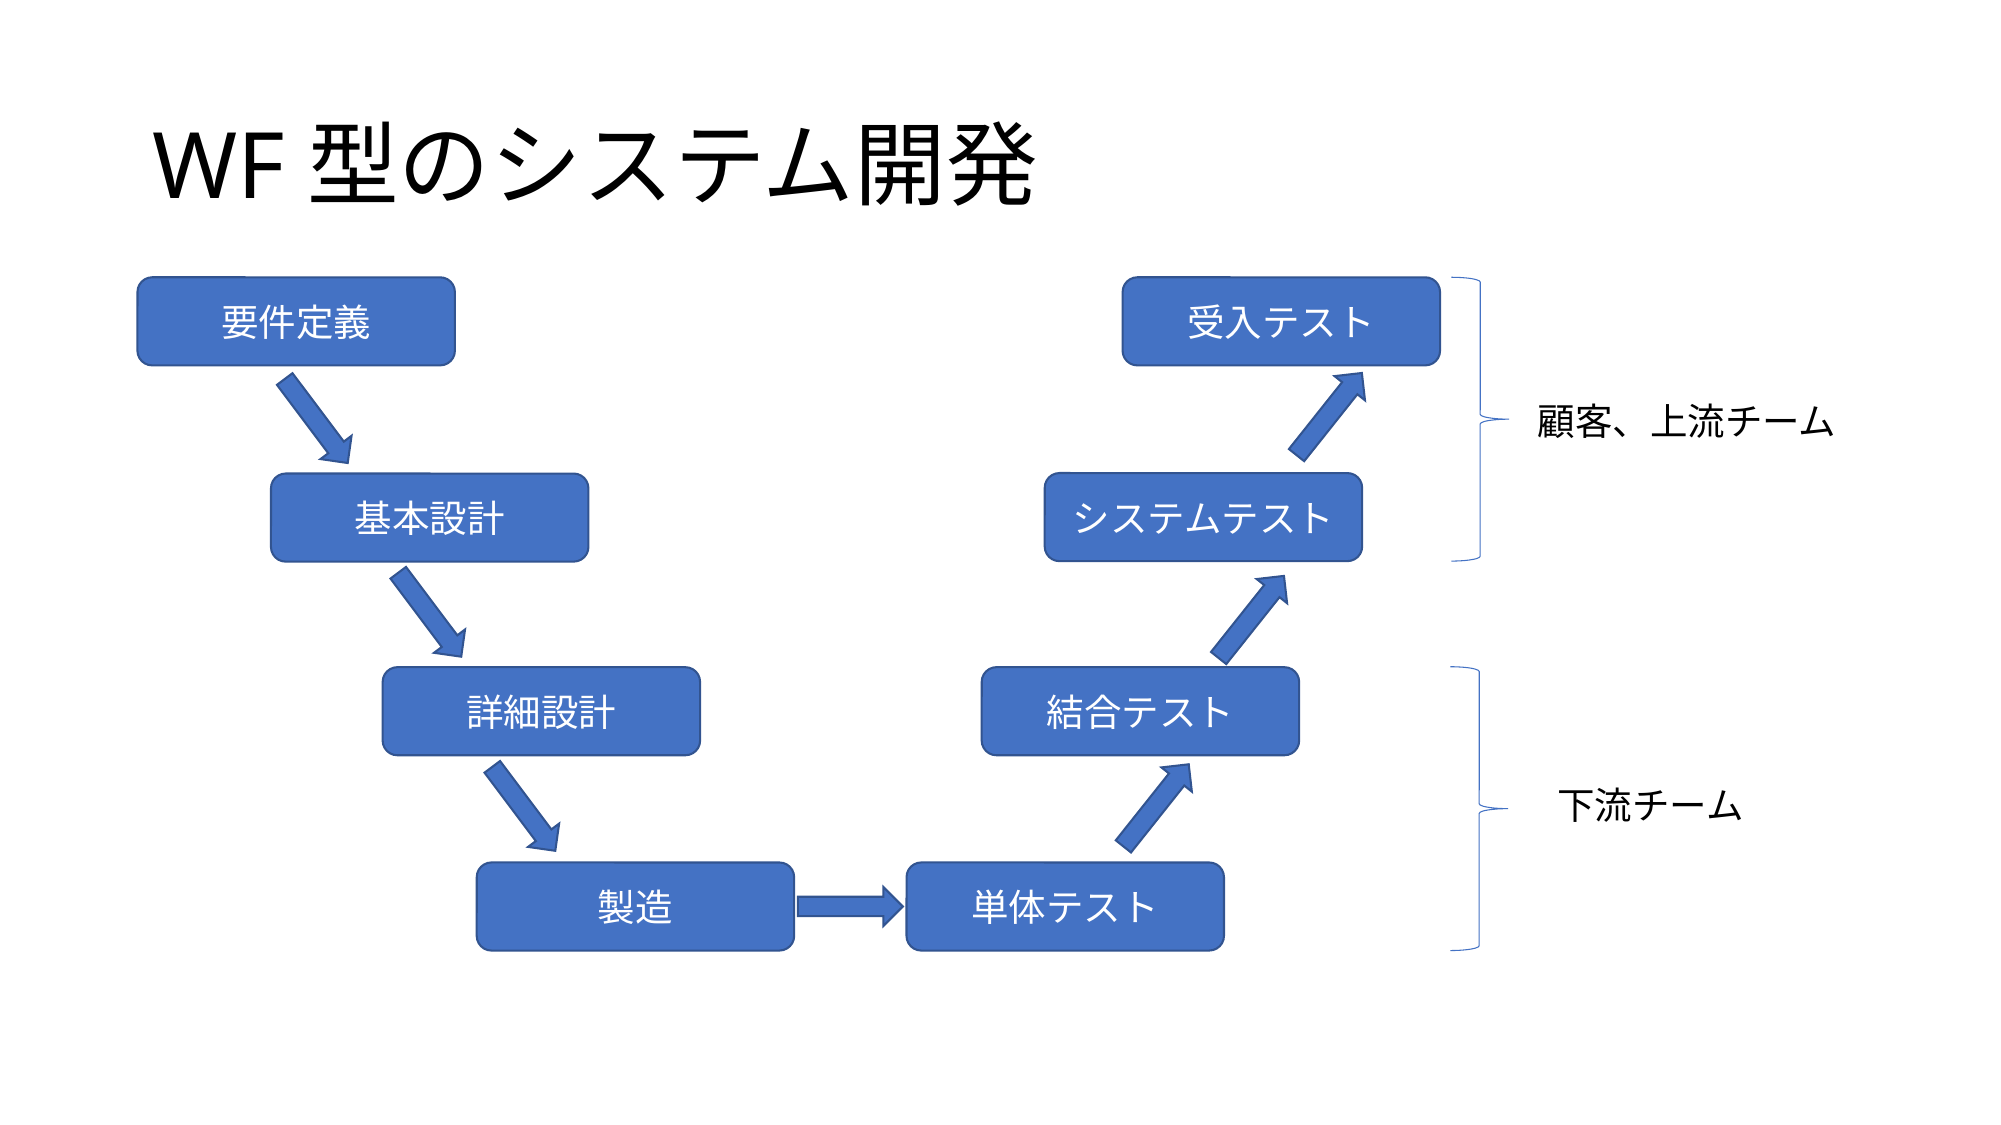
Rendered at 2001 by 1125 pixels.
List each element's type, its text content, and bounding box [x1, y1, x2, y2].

text_box 要件定義 [136, 276, 456, 367]
text_box 受入テスト [1121, 276, 1442, 367]
text_box 単体テスト [905, 861, 1226, 952]
text_box 顧客、上流チーム [1522, 390, 1852, 451]
text_box システムテスト [1043, 471, 1364, 563]
text_box 下流チーム [1542, 775, 1759, 835]
text_box [1451, 276, 1510, 562]
text_box [1450, 666, 1509, 952]
text_box [1287, 371, 1367, 463]
text_box [389, 565, 467, 658]
text_box [1114, 763, 1194, 854]
text_box 製造 [475, 861, 796, 952]
text_box 基本設計 [269, 472, 590, 563]
text_box [796, 884, 905, 929]
text_box [483, 759, 561, 852]
title WF型のシステム開発 [137, 59, 1863, 278]
text_box 結合テスト [980, 666, 1301, 757]
text_box [1209, 574, 1289, 666]
text_box 詳細設計 [381, 666, 702, 757]
text_box [275, 371, 353, 465]
